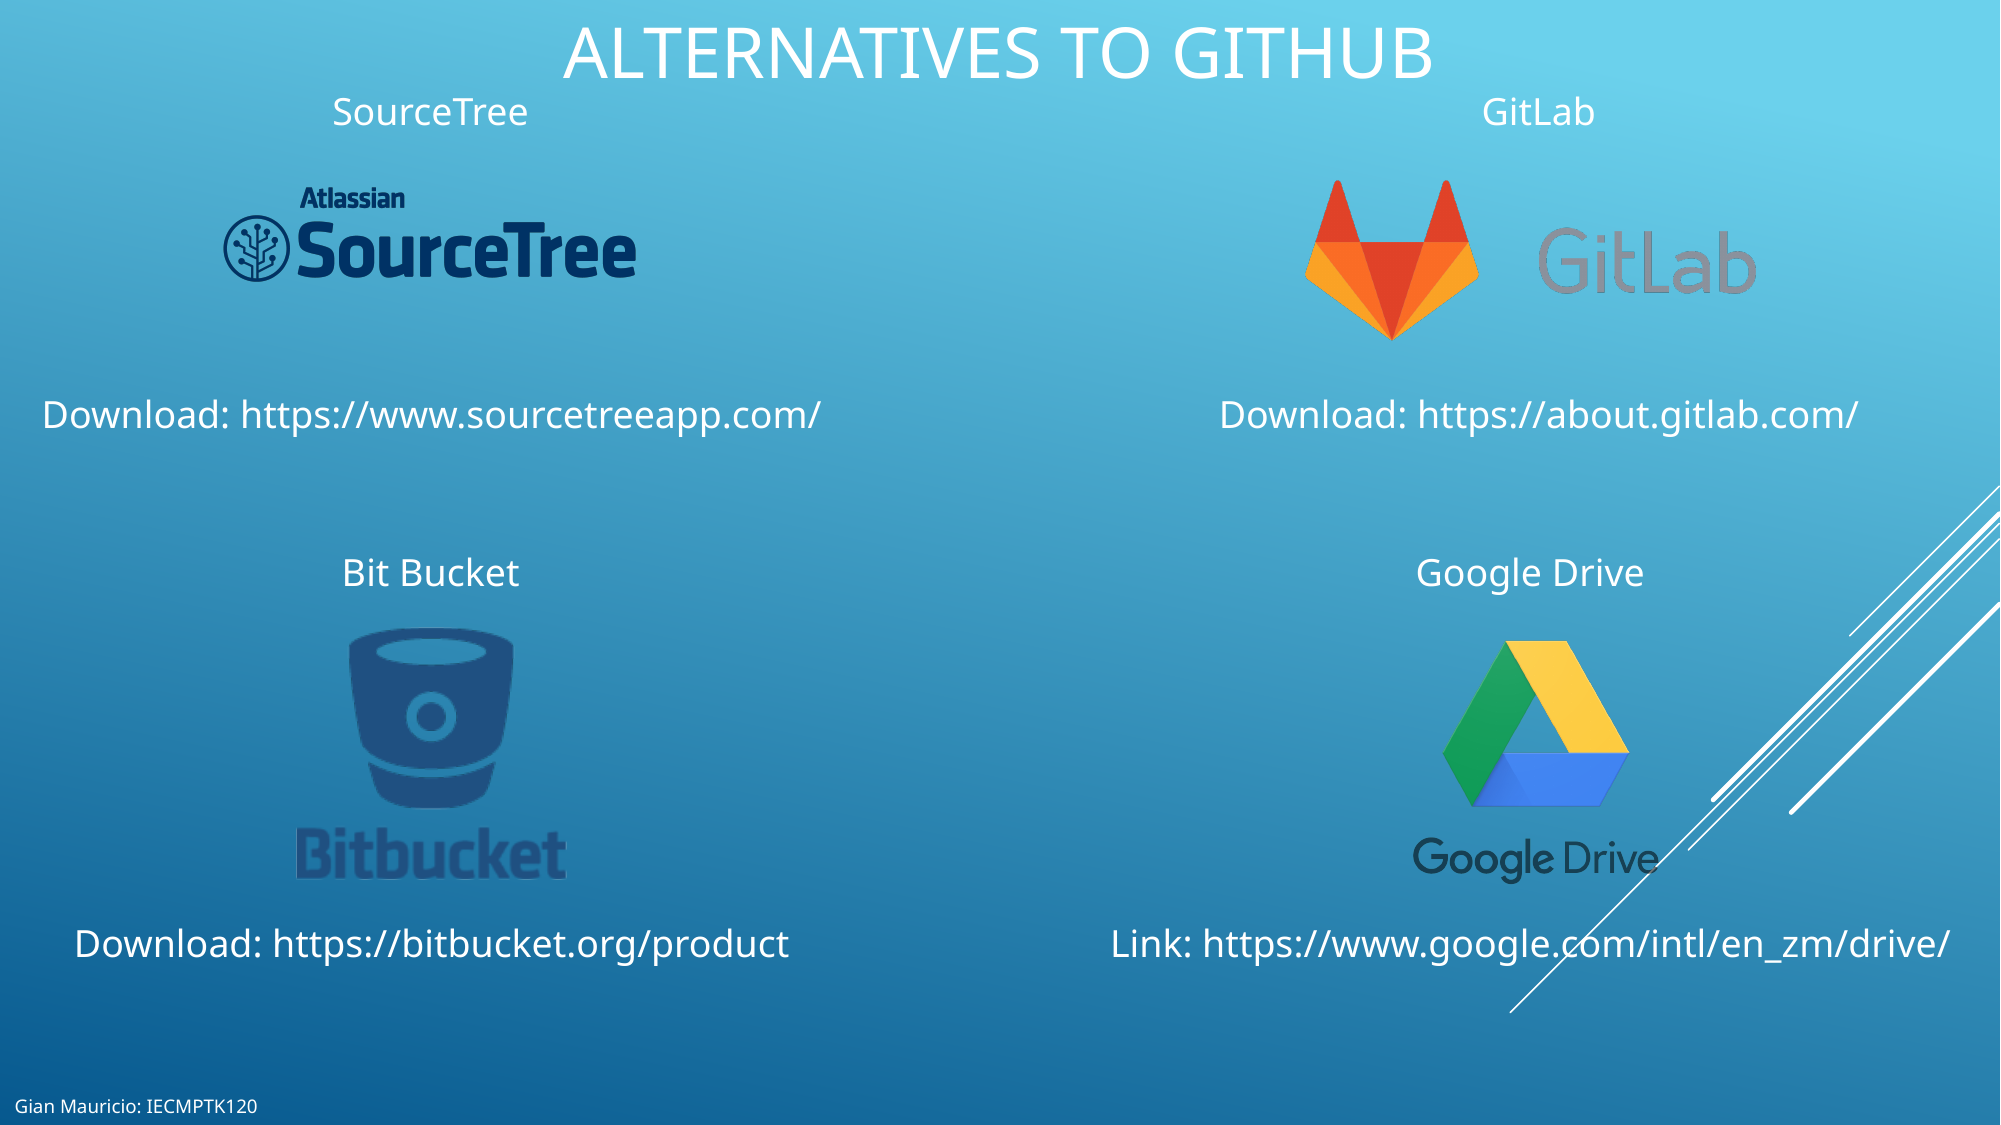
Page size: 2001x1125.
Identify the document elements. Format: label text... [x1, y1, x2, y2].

title Alternatives to Github [0, 0, 2000, 100]
text_box Download: https://www.sourcetreeapp.com/ [0, 383, 864, 444]
text_box SourceTree [205, 80, 656, 116]
text_box GitLab [1313, 80, 1764, 141]
picture [237, 561, 626, 950]
text_box Download: https://about.gitlab.com/ [1178, 383, 1901, 444]
picture [204, 116, 656, 354]
picture [1305, 180, 1756, 341]
text_box Google Drive [1305, 541, 1756, 602]
picture [1215, 611, 1910, 932]
text_box Gian Mauricio: IECMPTK120 [0, 1086, 564, 1125]
text_box Bit Bucket [205, 541, 656, 602]
text_box Link: https://www.google.com/intl/en_zm/drive/ [1069, 912, 1992, 973]
text_box Download: https://bitbucket.org/product [34, 912, 829, 973]
